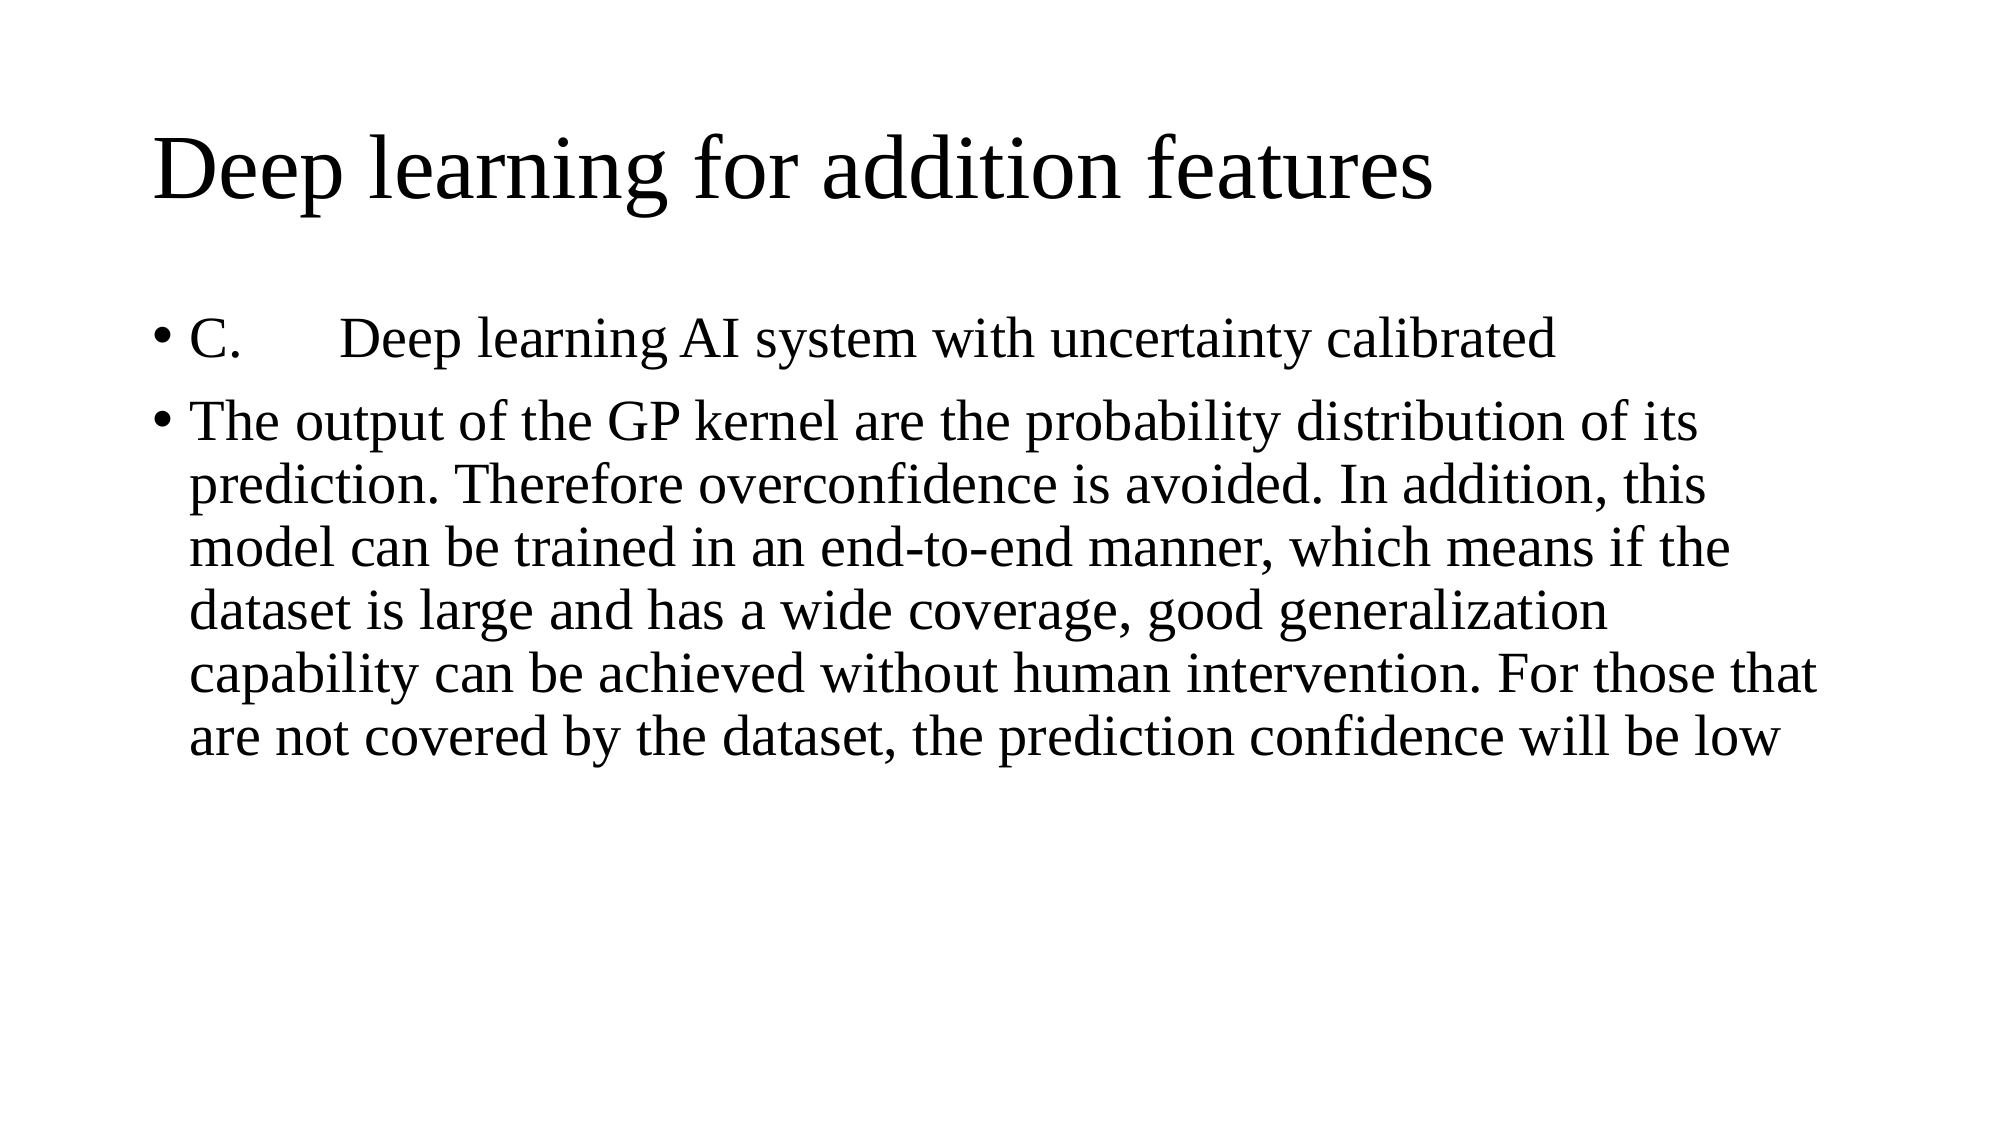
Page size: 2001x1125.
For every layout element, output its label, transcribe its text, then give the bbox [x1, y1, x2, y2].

title Deep learning for addition features [137, 59, 1863, 278]
list C. Deep learning AI system with uncertainty calibrated The output of the GP kernel are the probability distribution of its prediction. Therefore overconfidence is avoided. In addition, this model can be trained in an end-to-end manner, which means if the dataset is large and has a wide coverage, good generalization capability can be achieved without human intervention. For those that are not covered by the dataset, the prediction confidence will be low [137, 299, 1863, 1014]
